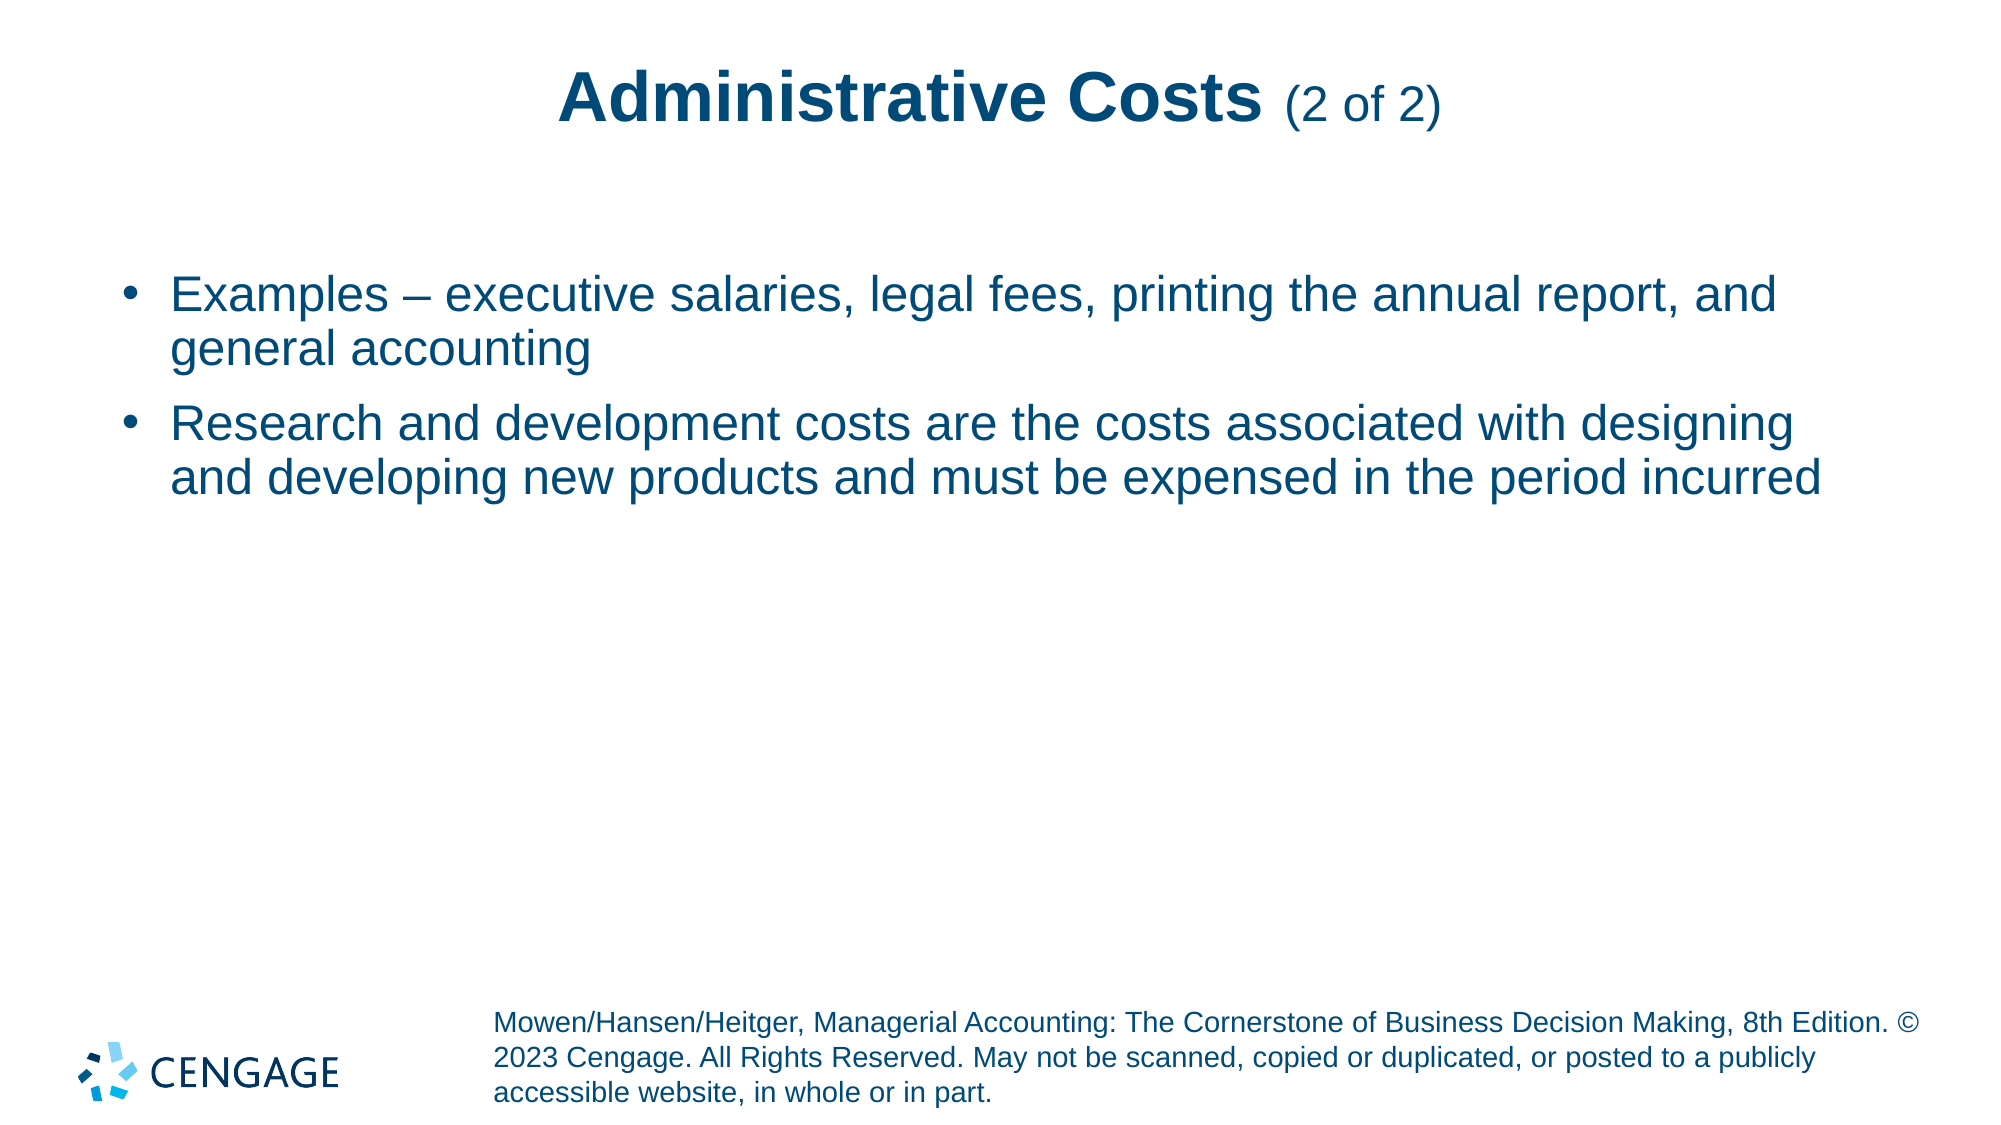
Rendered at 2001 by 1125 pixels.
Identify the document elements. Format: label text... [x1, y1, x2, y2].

title Administrative Costs (2 of 2) [137, 59, 1863, 171]
list Examples – executive salaries, legal fees, printing the annual report, and general accounting Research and development costs are the costs associated with designing and developing new products and must be expensed in the period incurred [121, 268, 1880, 990]
picture [78, 1042, 338, 1101]
